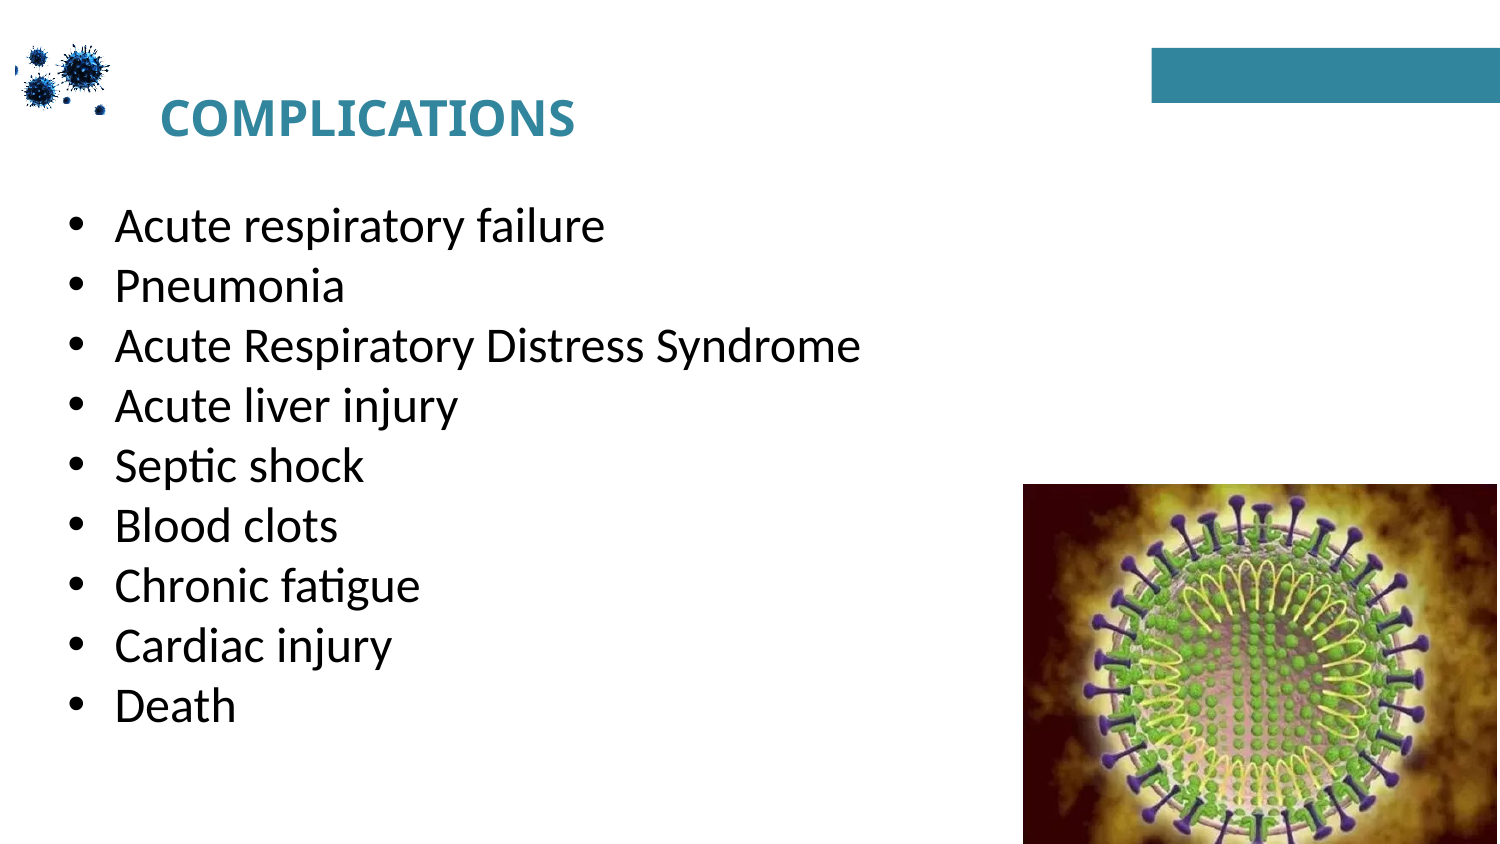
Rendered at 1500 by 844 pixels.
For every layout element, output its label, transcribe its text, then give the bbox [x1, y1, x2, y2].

picture [1022, 484, 1497, 844]
picture [15, 41, 113, 115]
text_box COMPLICATIONS [144, 79, 616, 154]
text_box Acute respiratory failure Pneumonia Acute Respiratory Distress Syndrome Acute liver injury Septic shock Blood clots Chronic fatigue Cardiac injury Death [53, 185, 950, 817]
